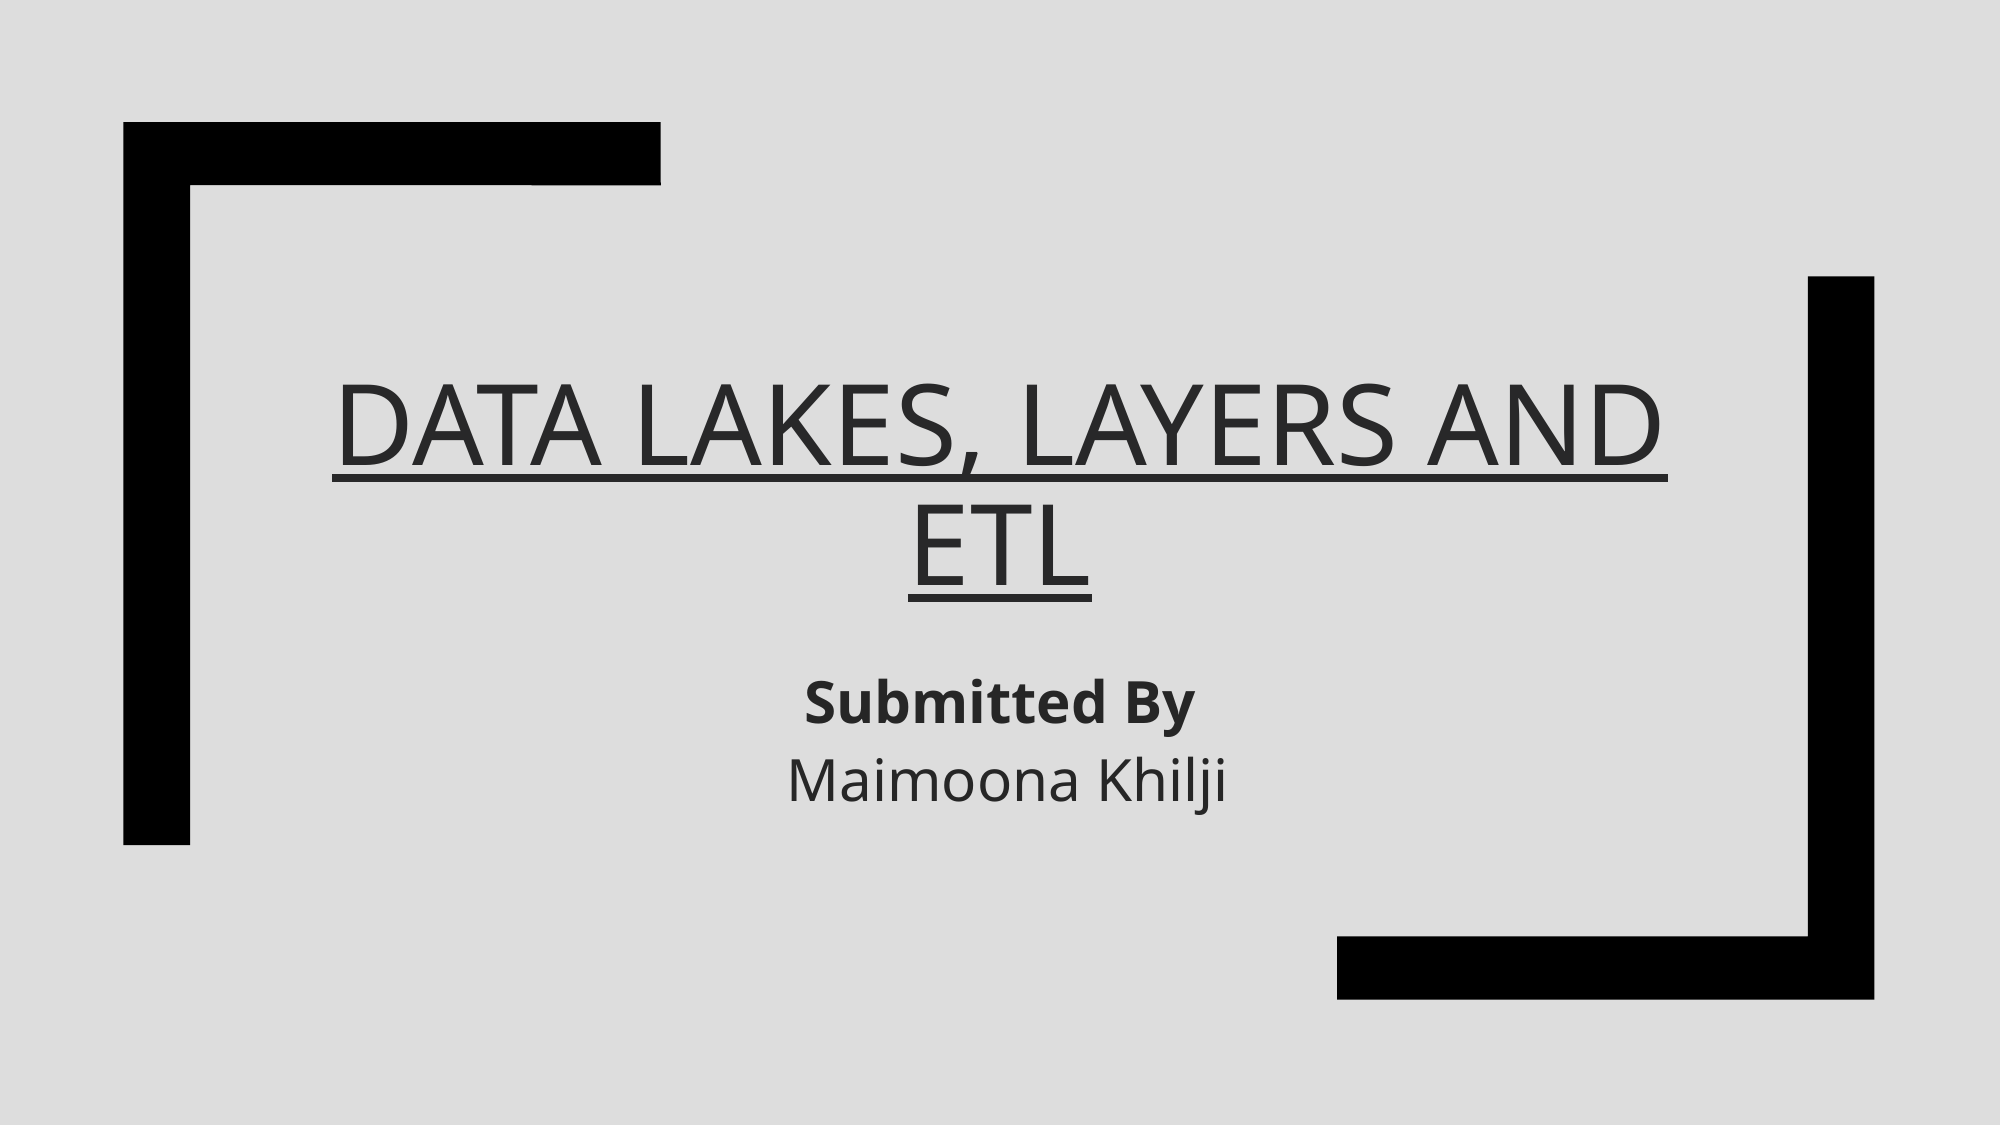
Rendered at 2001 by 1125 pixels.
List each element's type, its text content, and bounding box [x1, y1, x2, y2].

title Data Lakes, layers and ETL [314, 272, 1686, 618]
subtitle Submitted By Maimoona Khilji [439, 649, 1561, 1022]
